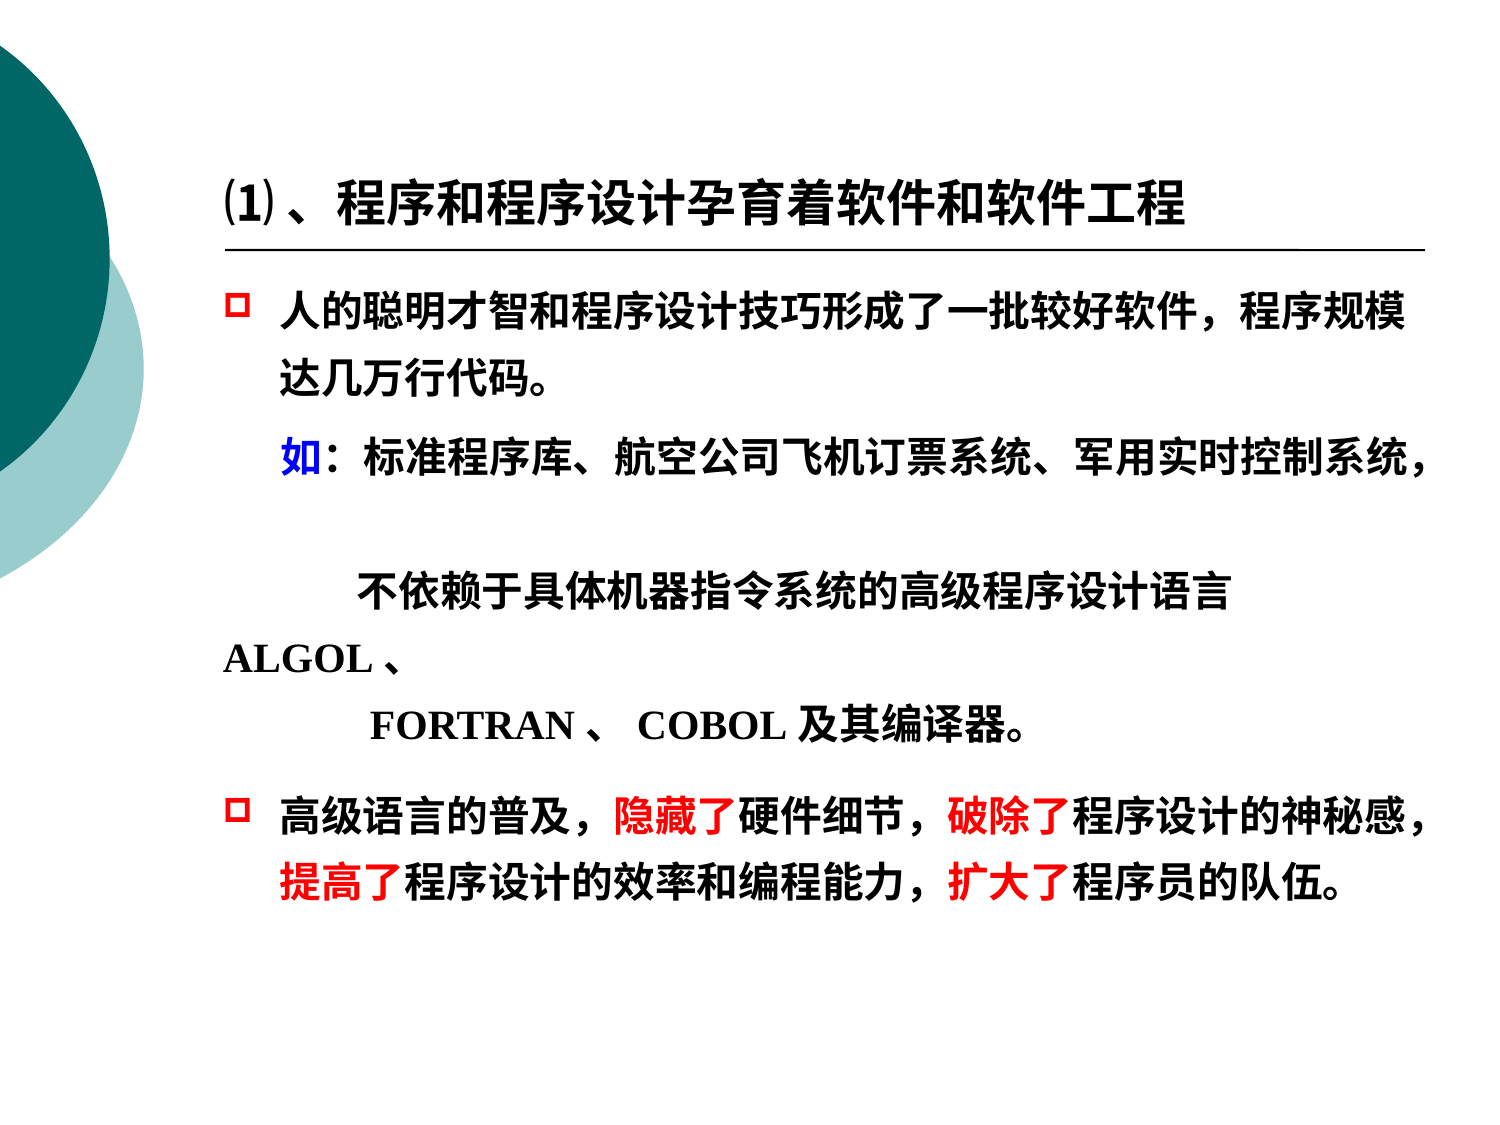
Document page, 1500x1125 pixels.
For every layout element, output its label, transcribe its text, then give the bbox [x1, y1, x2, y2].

list 人的聪明才智和程序设计技巧形成了一批较好软件，程序规模达几万行代码。 如：标准程序库、航空公司飞机订票系统、军用实时控制系统， 不依赖于具体机器指令系统的高级程序设计语言ALGOL、 FORTRAN、COBOL及其编译器。 高级语言的普及，隐藏了硬件细节，破除了程序设计的神秘感，提高了程序设计的效率和编程能力，扩大了程序员的队伍。 [222, 268, 1444, 778]
title ⑴、程序和程序设计孕育着软件和软件工程 [224, 160, 1201, 232]
